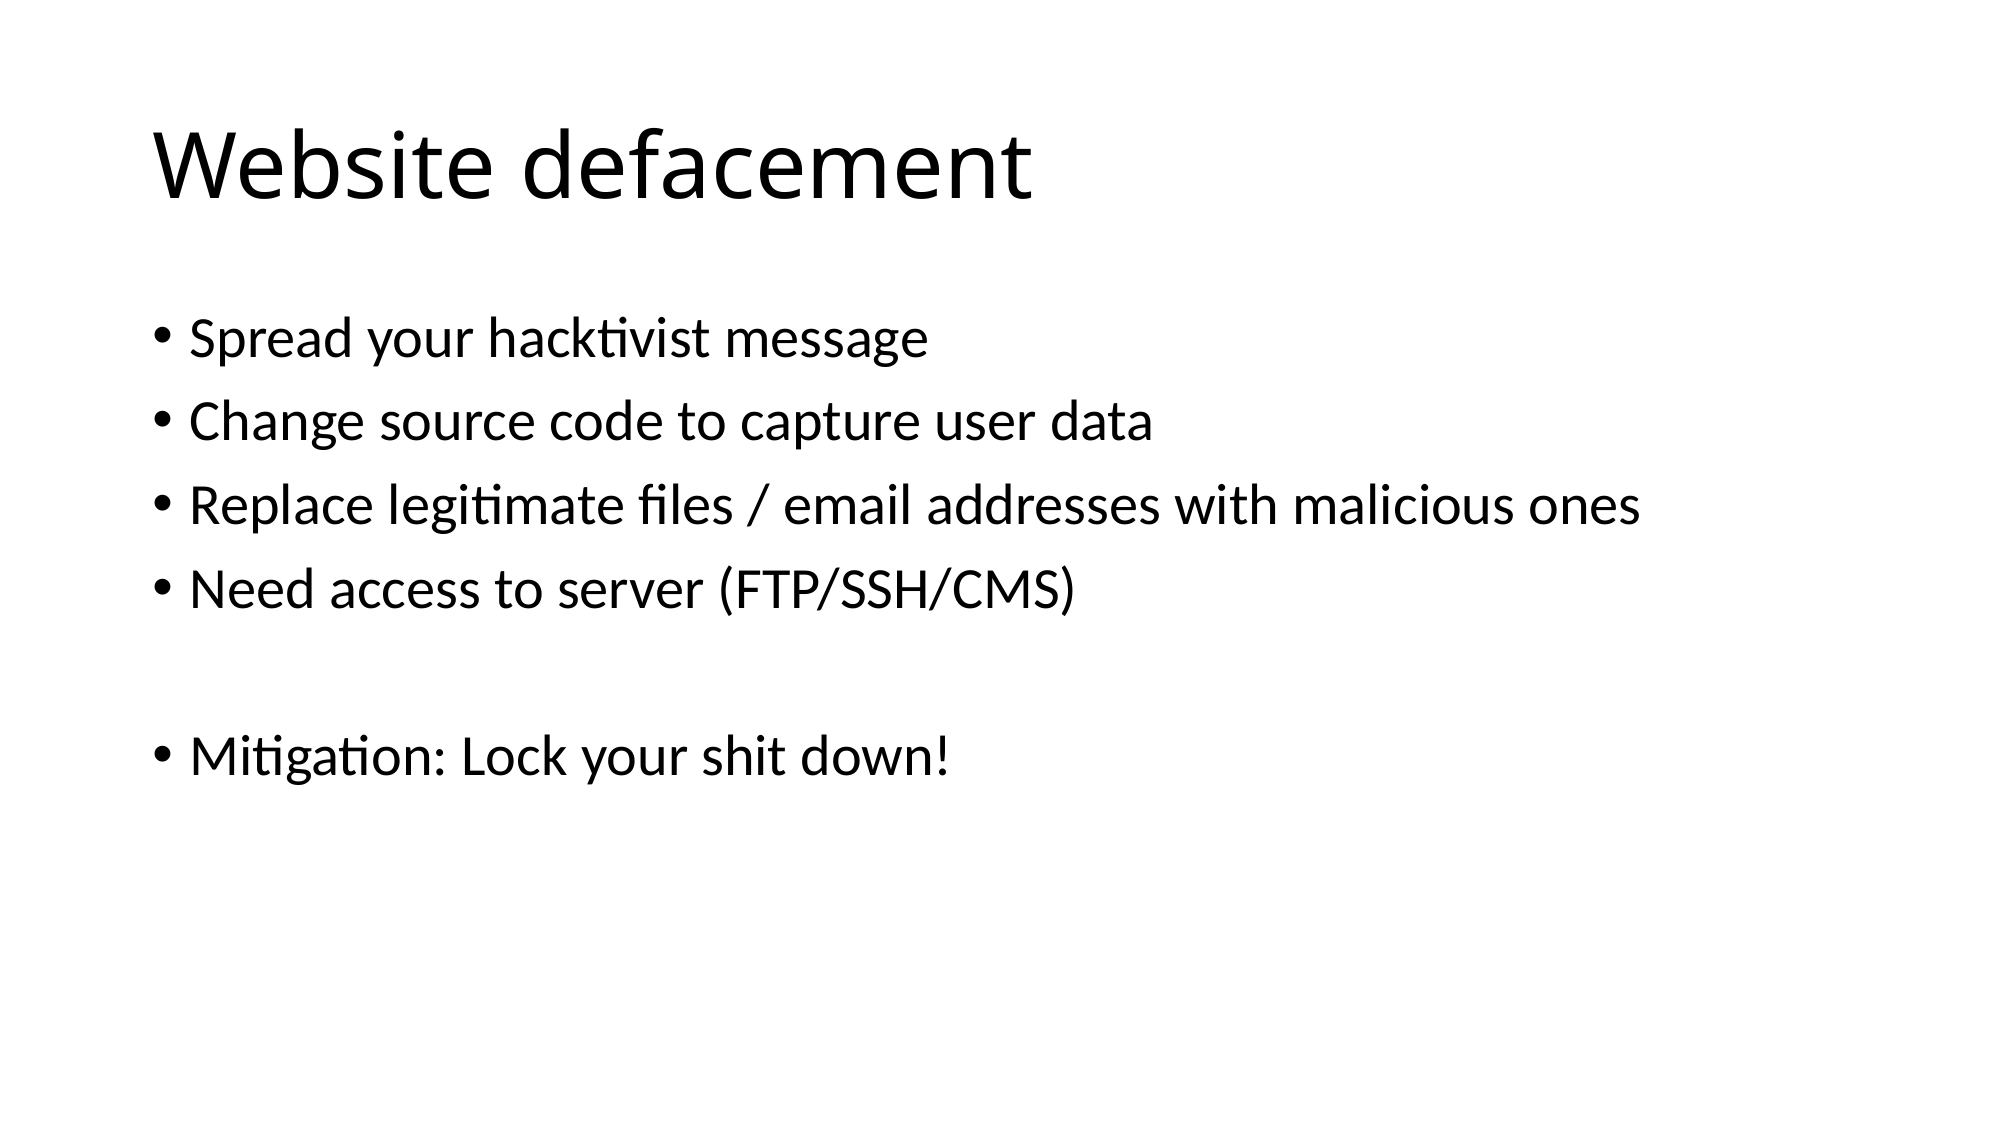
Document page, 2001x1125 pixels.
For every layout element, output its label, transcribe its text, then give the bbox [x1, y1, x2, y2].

title Website defacement [137, 59, 1863, 278]
list Spread your hacktivist message Change source code to capture user data Replace legitimate files / email addresses with malicious ones Need access to server (FTP/SSH/CMS) Mitigation: Lock your shit down! [137, 299, 1863, 1014]
